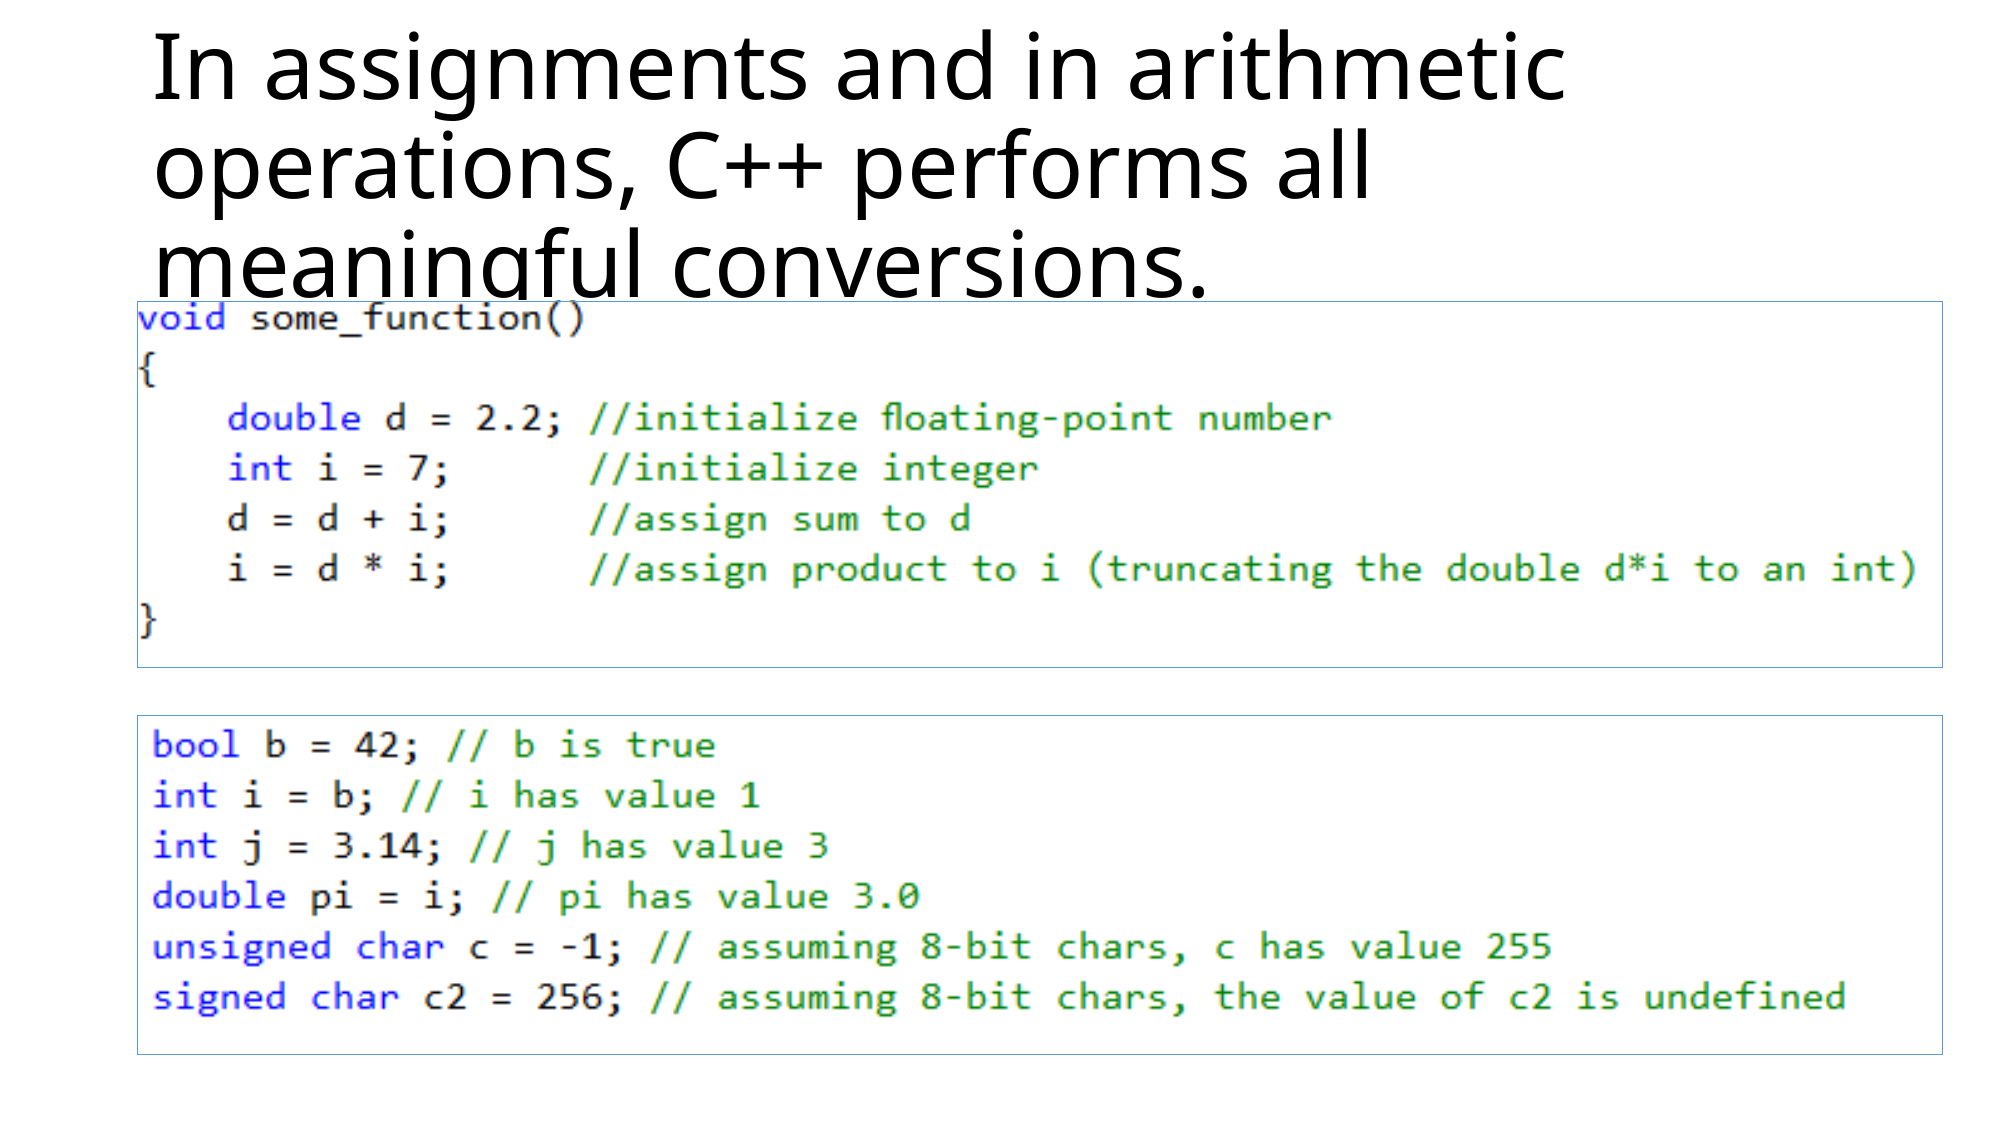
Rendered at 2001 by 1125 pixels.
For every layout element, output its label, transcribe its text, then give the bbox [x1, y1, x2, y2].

picture [137, 715, 1943, 1055]
picture [137, 300, 1943, 668]
title In assignments and in arithmetic operations, C++ performs all meaningful conversions. [137, 59, 1863, 278]
